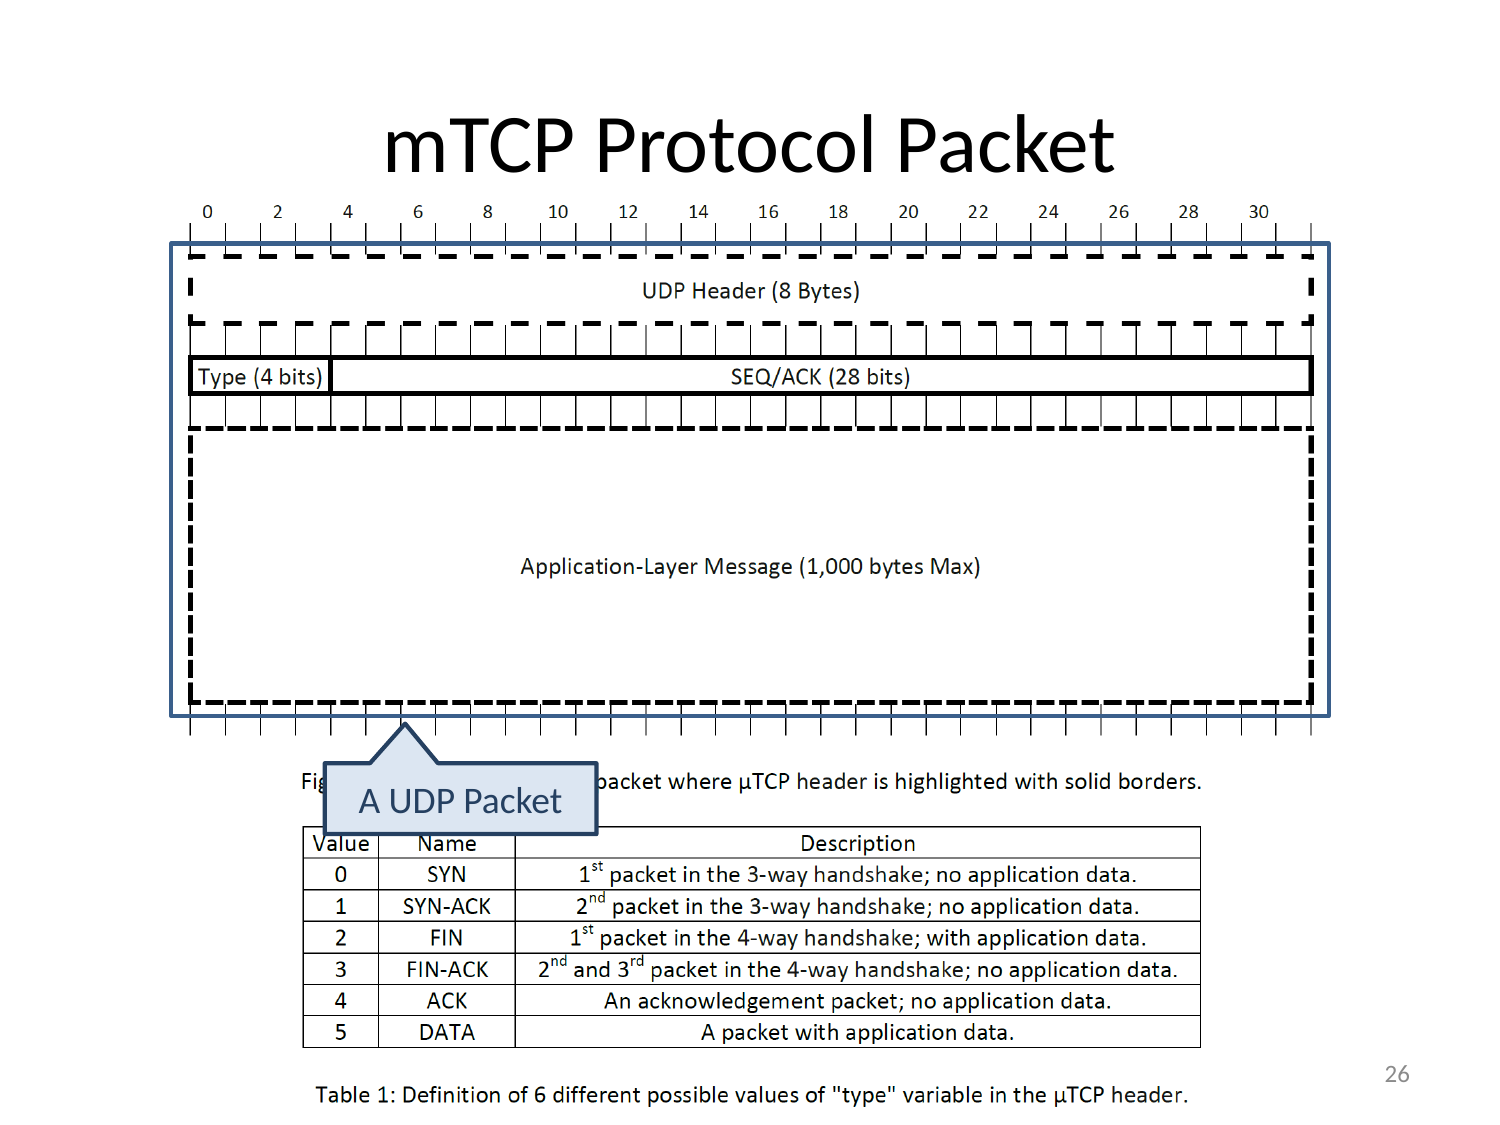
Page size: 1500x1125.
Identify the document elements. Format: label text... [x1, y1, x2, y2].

title mTCP Protocol Packet [75, 45, 1425, 233]
picture [174, 196, 1326, 1118]
slide_number 26 [1329, 1042, 1425, 1103]
